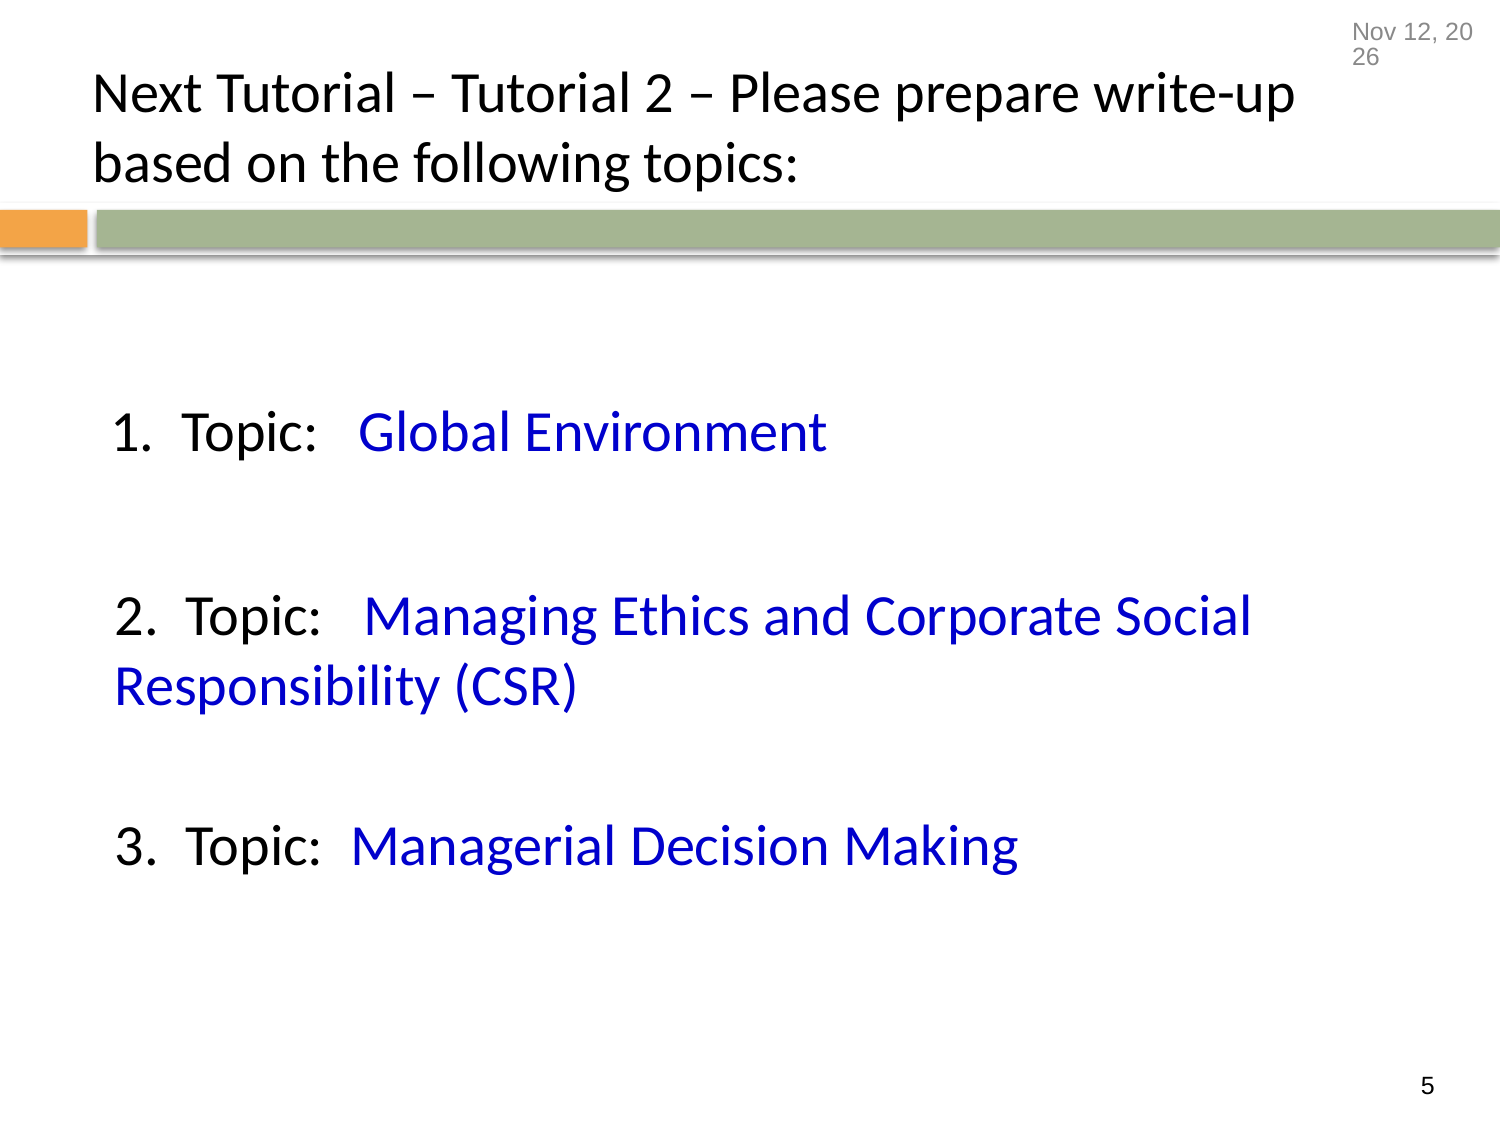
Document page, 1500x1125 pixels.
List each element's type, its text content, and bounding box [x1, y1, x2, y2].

text_box 5 [1406, 1062, 1500, 1108]
text_box 2. Topic: Managing Ethics and Corporate Social Responsibility (CSR) [99, 570, 1381, 725]
text_box 3. Topic: Managerial Decision Making [99, 800, 1350, 885]
text_box 1. Topic: Global Environment [95, 385, 1346, 471]
text_box Next Tutorial – Tutorial 2 – Please prepare write-up based on the following topics: [78, 46, 1414, 202]
text_box 20-Jan-22 [1337, 0, 1500, 62]
